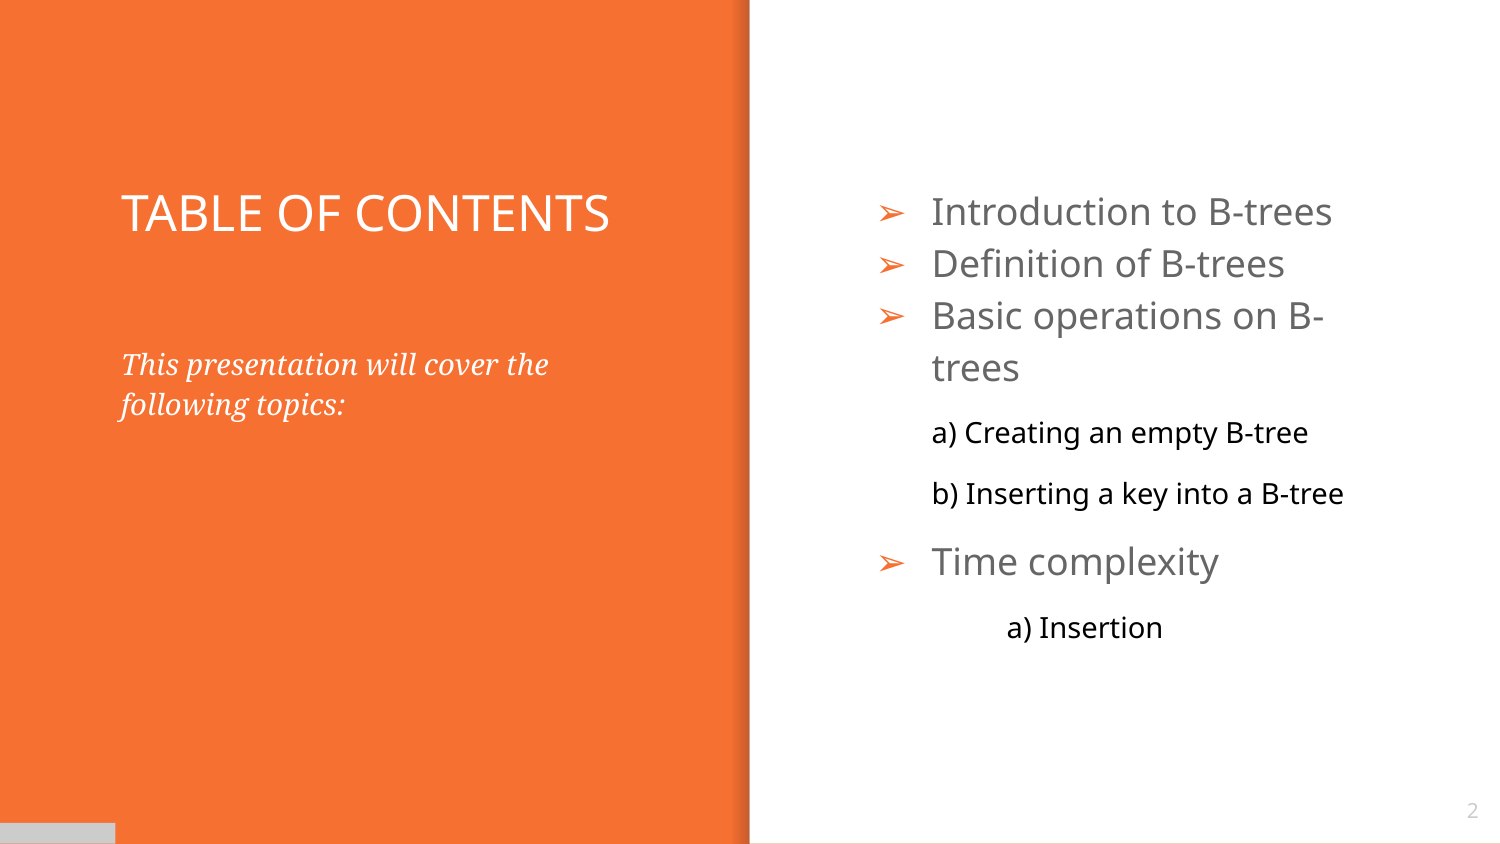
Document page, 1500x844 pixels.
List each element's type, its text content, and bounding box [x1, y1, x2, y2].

title TABLE OF CONTENTS [106, 166, 639, 326]
list Introduction to B-trees Definition of B-trees Basic operations on B-trees a) Creating an empty B-tree b) Inserting a key into a B-tree Time complexity a) Insertion [841, 166, 1411, 798]
subtitle This presentation will cover the following topics: [106, 326, 639, 676]
slide_number 2 [1403, 779, 1494, 844]
text_box [0, 822, 116, 844]
